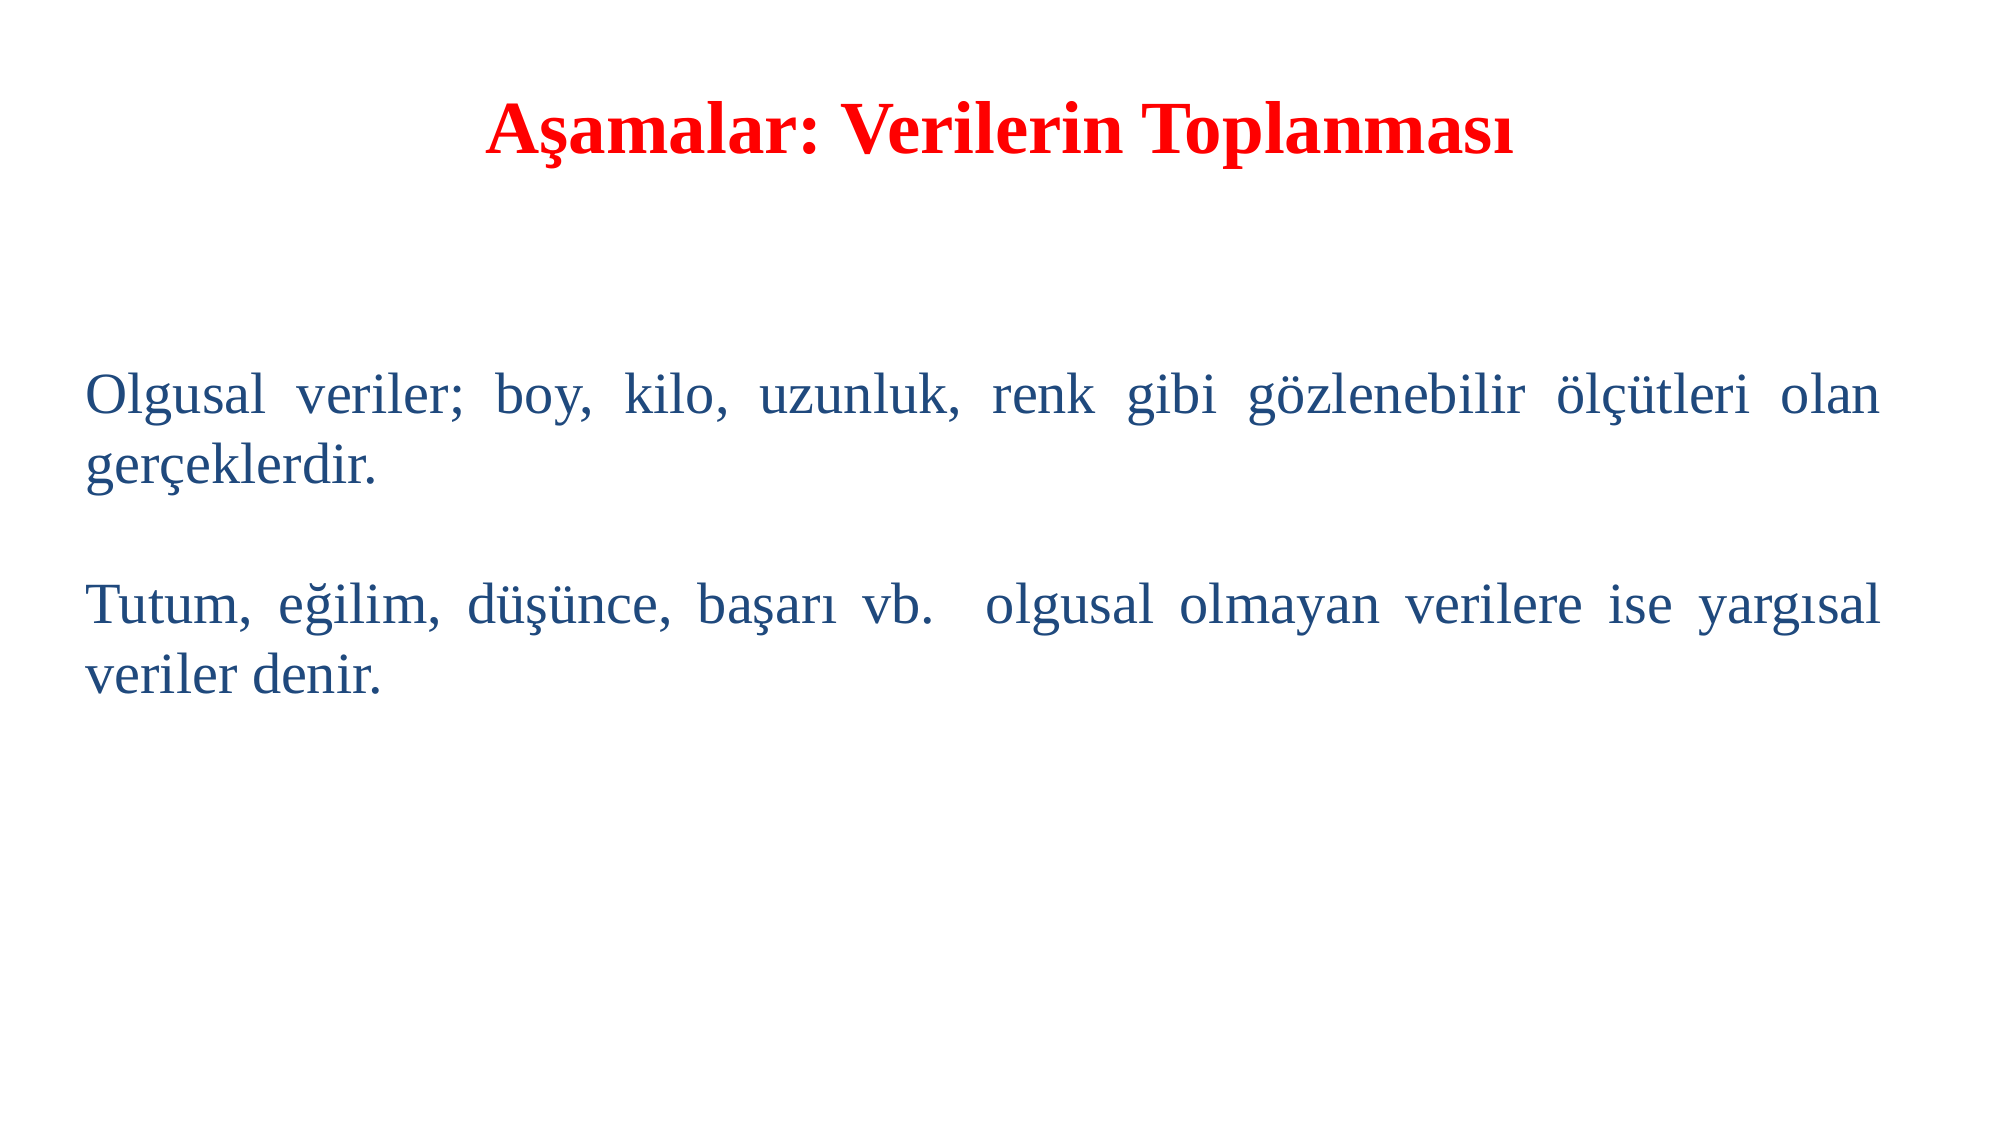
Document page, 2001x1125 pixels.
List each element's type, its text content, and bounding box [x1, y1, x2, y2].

text_box Aşamalar: Verilerin Toplanması [137, 59, 1863, 278]
text_box Olgusal veriler; boy, kilo, uzunluk, renk gibi gözlenebilir ölçütleri olan gerçeklerdir. Tutum, eğilim, düşünce, başarı vb. olgusal olmayan verilere ise yargısal veriler denir. [70, 208, 1898, 713]
